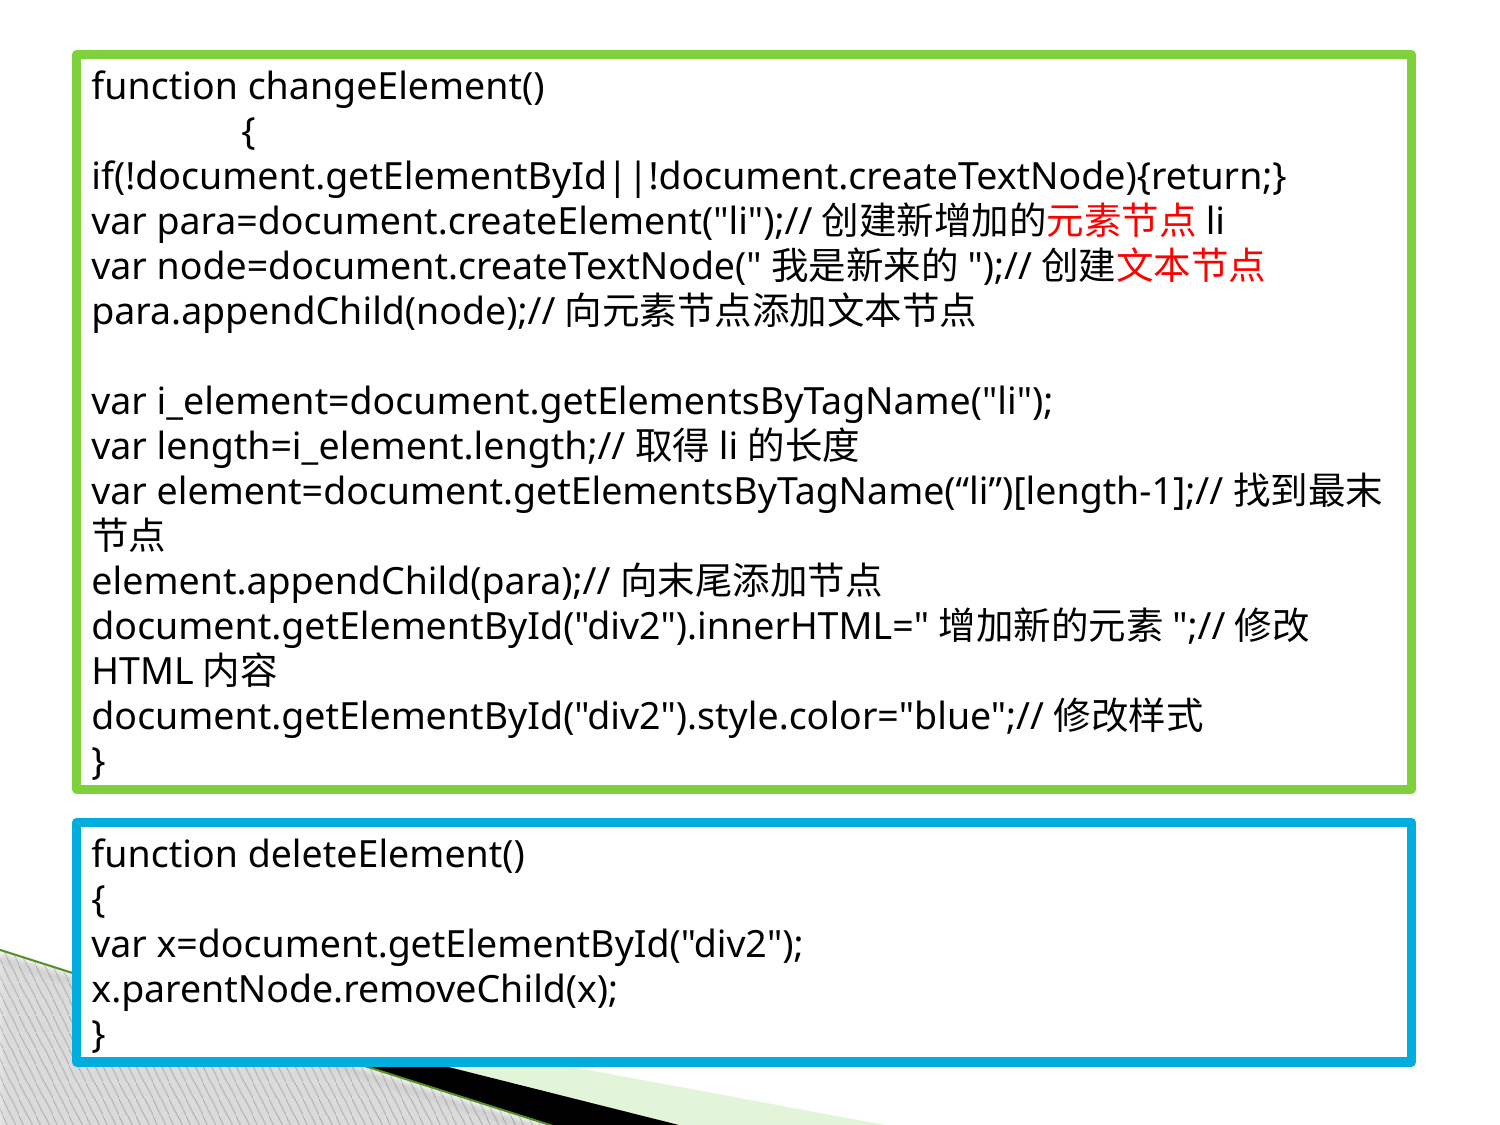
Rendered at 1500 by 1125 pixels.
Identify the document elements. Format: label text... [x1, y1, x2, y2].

text_box function changeElement() { if(!document.getElementById||!document.createTextNode){return;} var para=document.createElement("li");//创建新增加的元素节点li var node=document.createTextNode("我是新来的");//创建文本节点 para.appendChild(node);//向元素节点添加文本节点 var i_element=document.getElementsByTagName("li"); var length=i_element.length;//取得li的长度 var element=document.getElementsByTagName(“li”)[length-1];//找到最末节点 element.appendChild(para);//向末尾添加节点 document.getElementById("div2").innerHTML="增加新的元素";//修改HTML内容 document.getElementById("div2").style.color="blue";//修改样式 } [72, 50, 1416, 794]
text_box function deleteElement() { var x=document.getElementById("div2"); x.parentNode.removeChild(x); } [72, 818, 1416, 1067]
